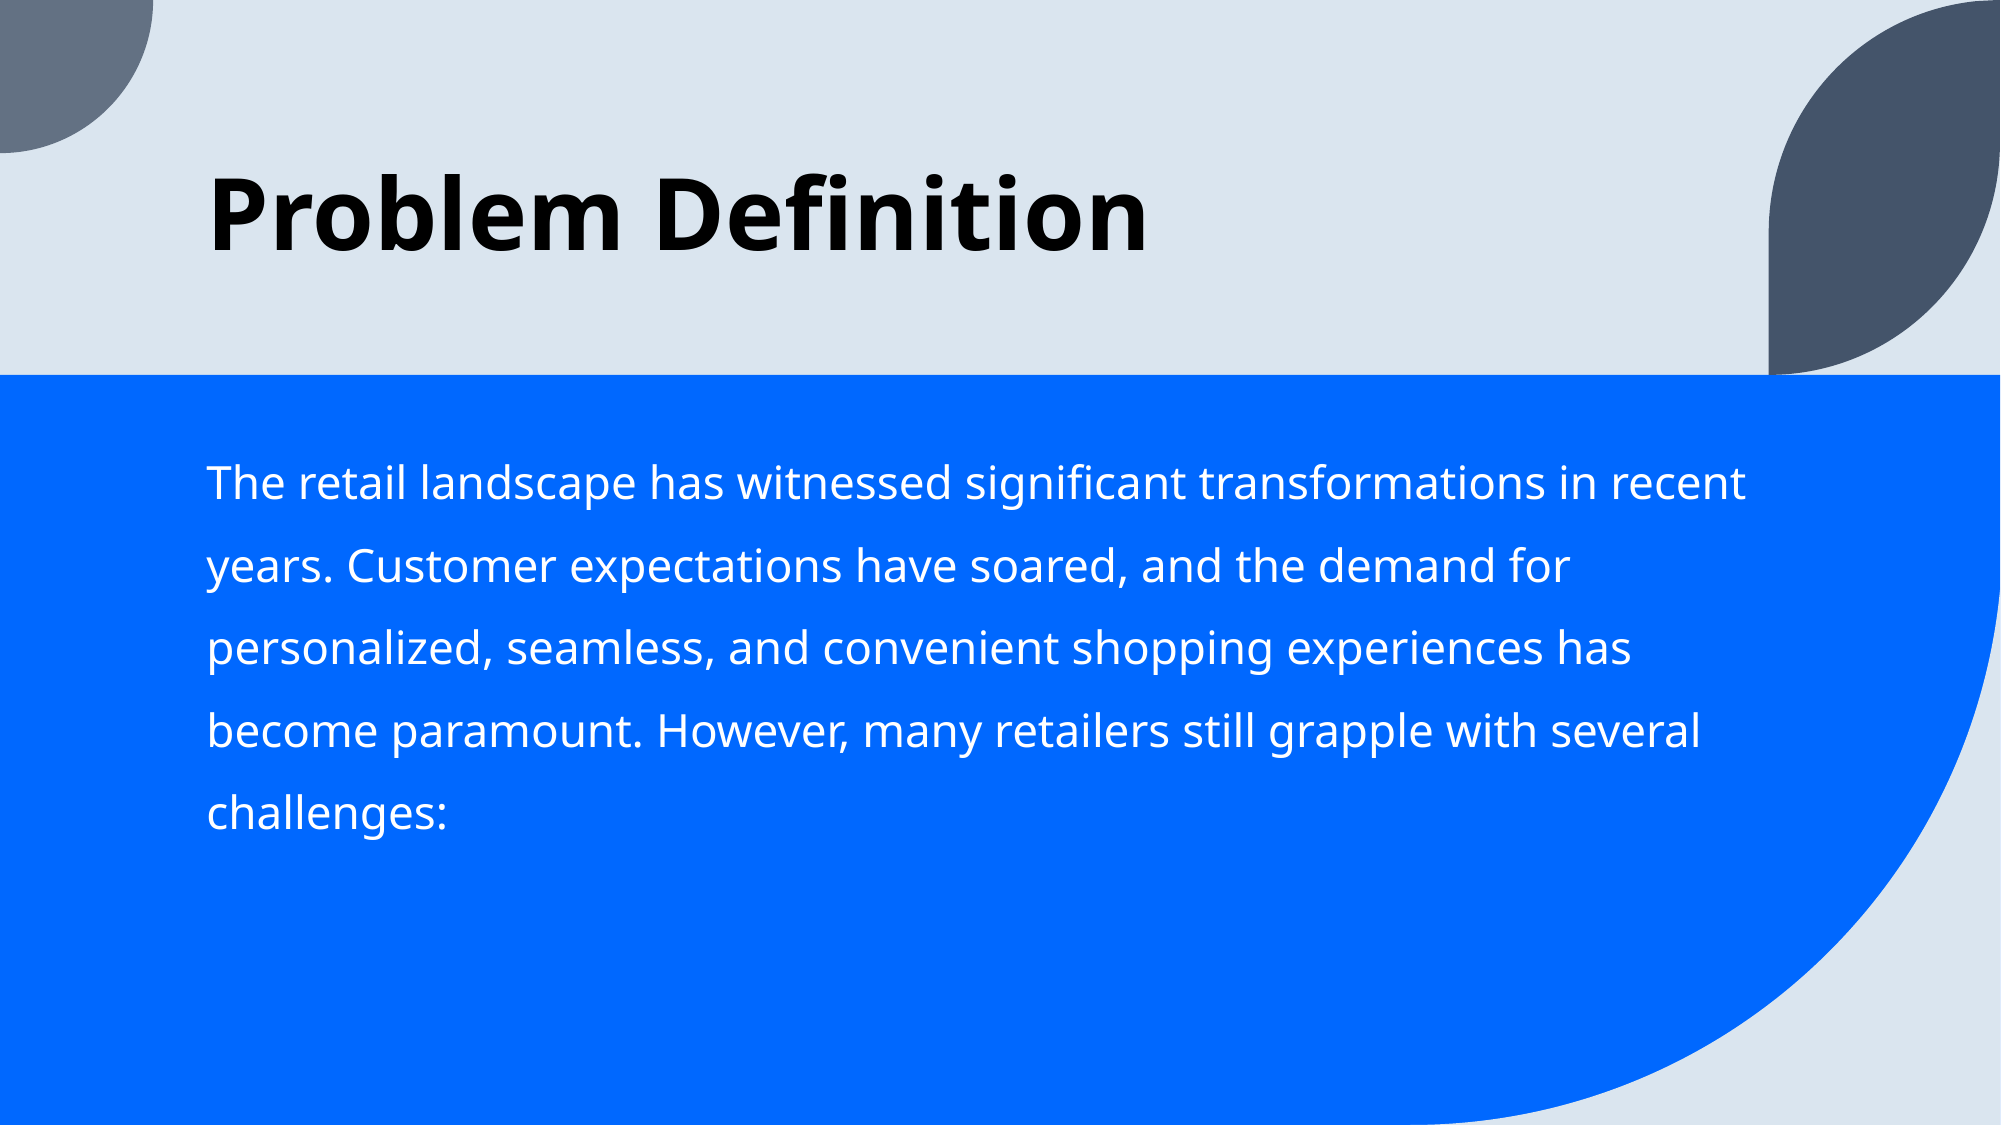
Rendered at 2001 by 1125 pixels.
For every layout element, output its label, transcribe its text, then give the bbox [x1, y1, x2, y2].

text_box The retail landscape has witnessed significant transformations in recent years. Customer expectations have soared, and the demand for personalized, seamless, and convenient shopping experiences has become paramount. However, many retailers still grapple with several challenges: [191, 490, 1796, 775]
title Problem Definition [191, 22, 1796, 280]
